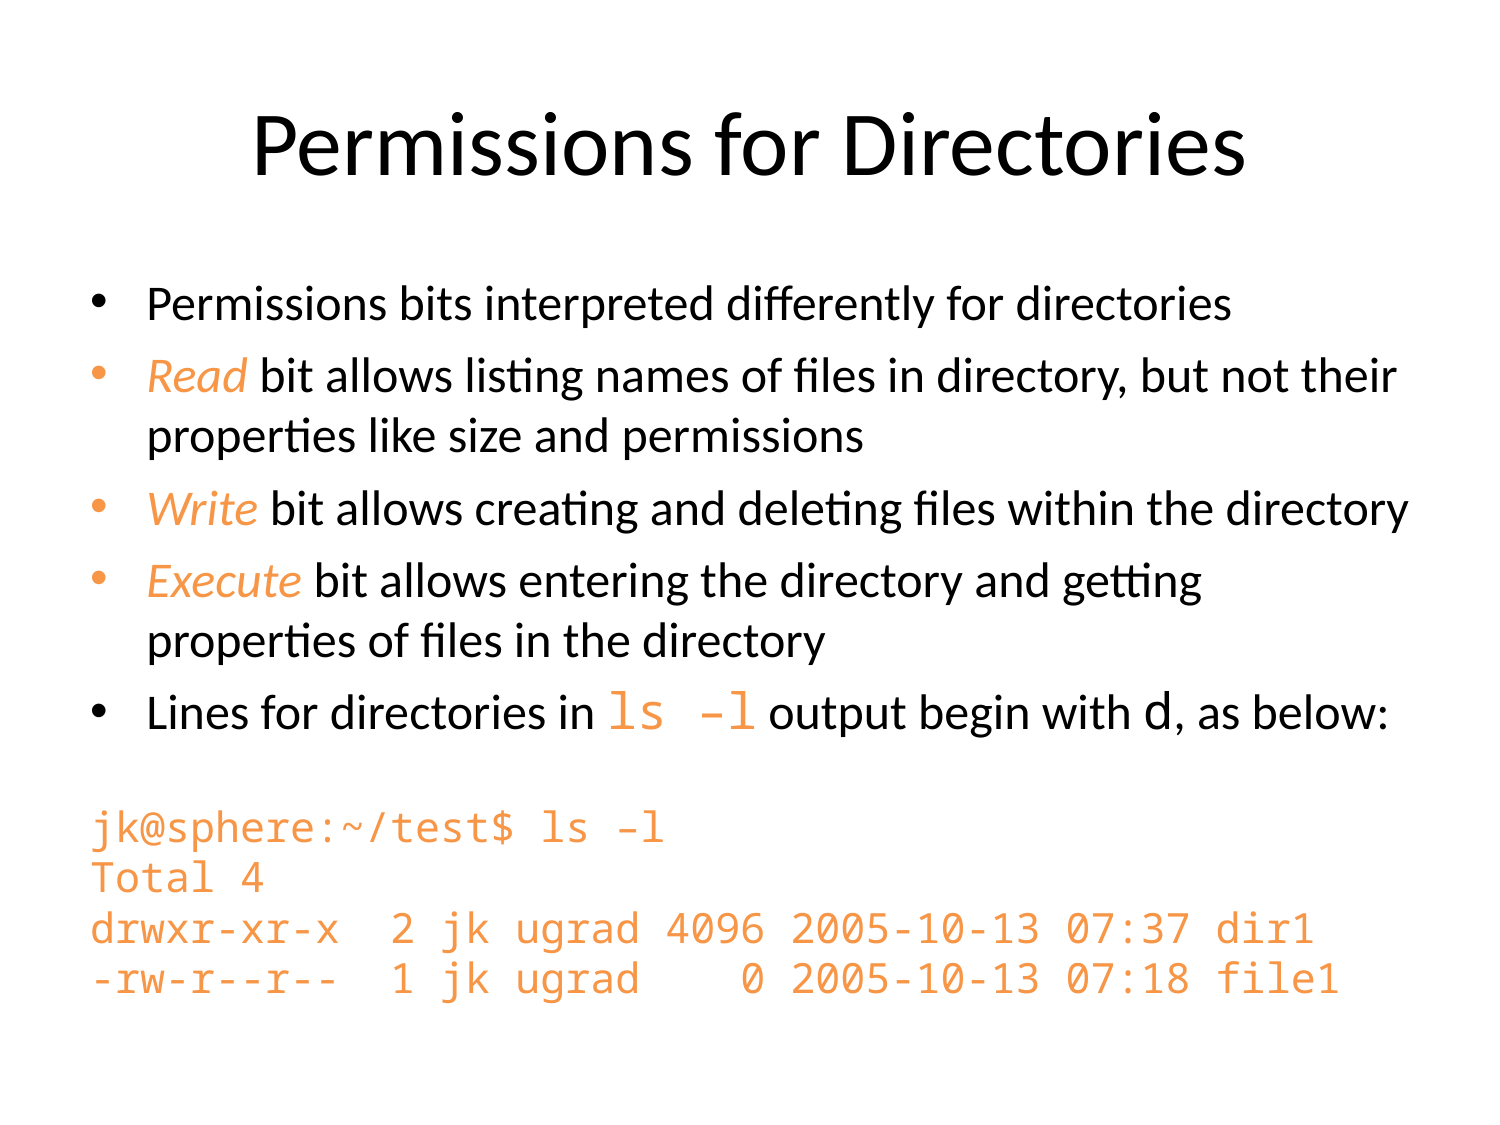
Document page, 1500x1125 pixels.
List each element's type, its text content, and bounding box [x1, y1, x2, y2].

title Permissions for Directories [75, 37, 1425, 241]
list Permissions bits interpreted differently for directories Read bit allows listing names of files in directory, but not their properties like size and permissions Write bit allows creating and deleting files within the directory Execute bit allows entering the directory and getting properties of files in the directory Lines for directories in ls –l output begin with d, as below: jk@sphere:~/test$ ls –l Total 4 drwxr-xr-x 2 jk ugrad 4096 2005-10-13 07:37 dir1 -rw-r--r-- 1 jk ugrad 0 2005-10-13 07:18 file1 [75, 262, 1425, 1010]
